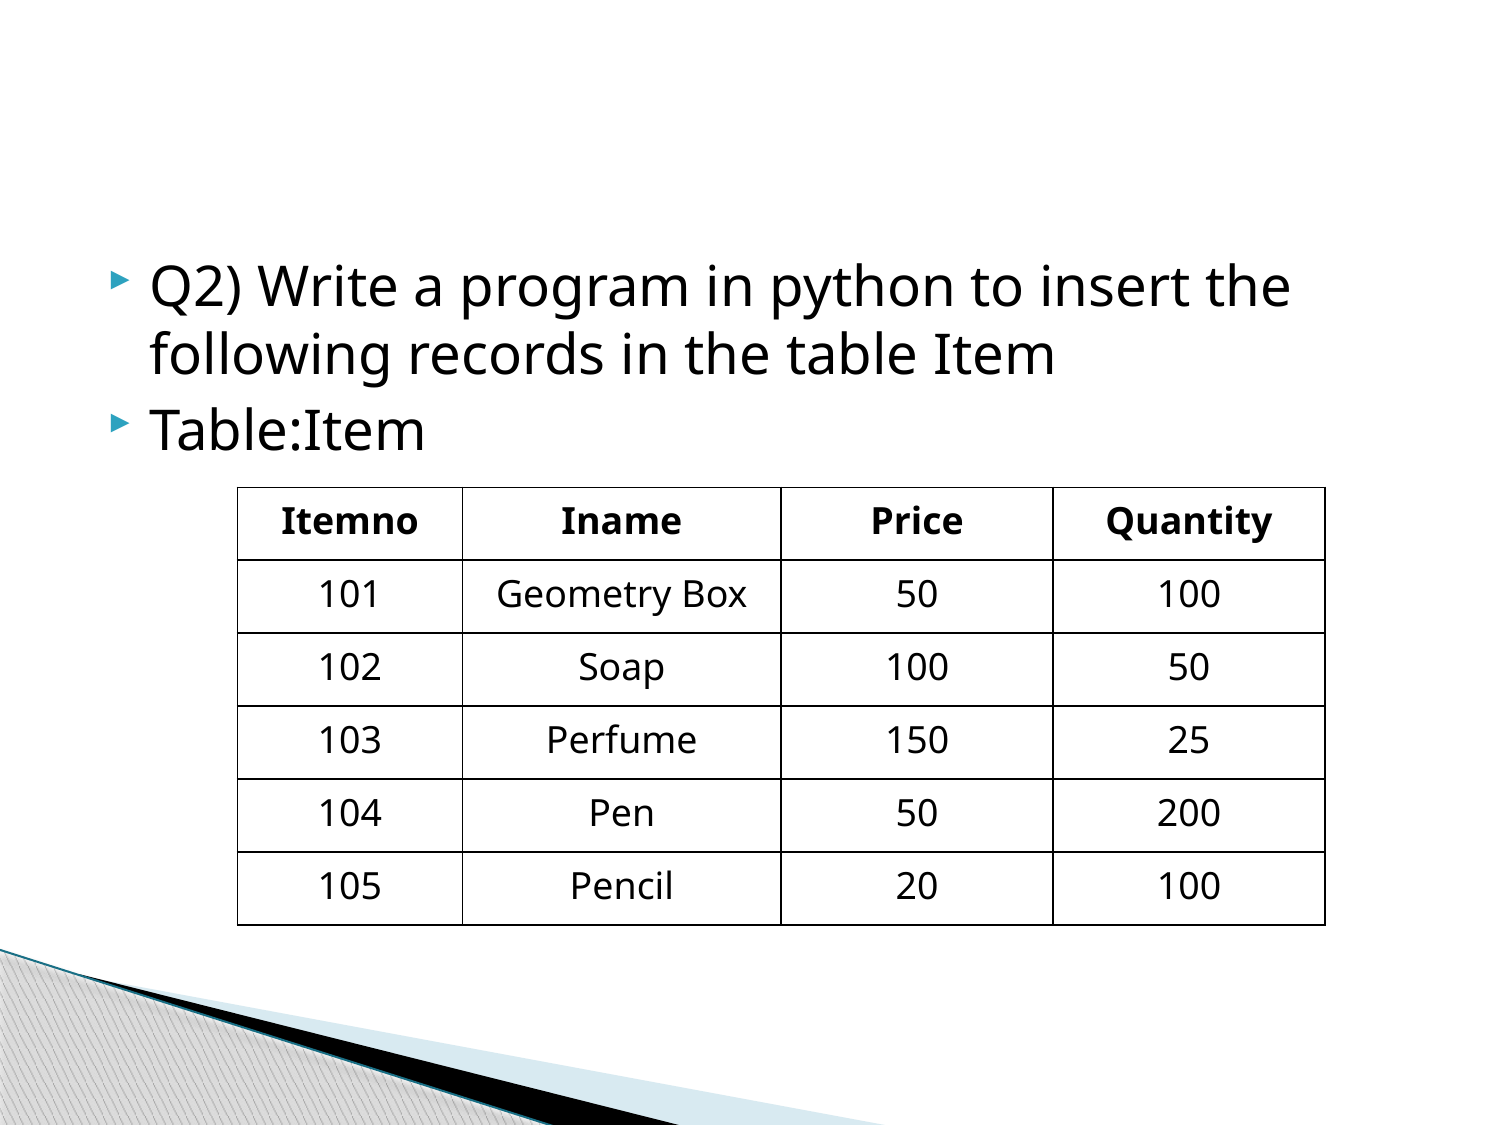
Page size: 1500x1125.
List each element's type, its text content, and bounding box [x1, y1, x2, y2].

table_cell 105 [238, 853, 462, 924]
table_cell 25 [1054, 707, 1324, 778]
table_cell 104 [238, 780, 462, 851]
table_cell 100 [1054, 561, 1324, 632]
table_cell Pencil [463, 853, 780, 924]
table_header Iname [463, 488, 780, 559]
table_cell Geometry Box [463, 561, 780, 632]
table_header Price [782, 488, 1052, 559]
table_cell 50 [782, 561, 1052, 632]
table_cell 50 [1054, 634, 1324, 705]
table_cell Pen [463, 780, 780, 851]
table_cell Soap [463, 634, 780, 705]
table_cell 150 [782, 707, 1052, 778]
table_cell 100 [782, 634, 1052, 705]
table_cell 102 [238, 634, 462, 705]
table_cell 50 [782, 780, 1052, 851]
table_cell 200 [1054, 780, 1324, 851]
table_header Quantity [1054, 488, 1324, 559]
table_cell 100 [1054, 853, 1324, 924]
table_cell 103 [238, 707, 462, 778]
table_cell Perfume [463, 707, 780, 778]
table_cell 20 [782, 853, 1052, 924]
table_cell 101 [238, 561, 462, 632]
list Q2) Write a program in python to insert the following records in the table Item Table:Item [75, 243, 1425, 986]
table_header Itemno [238, 488, 462, 559]
